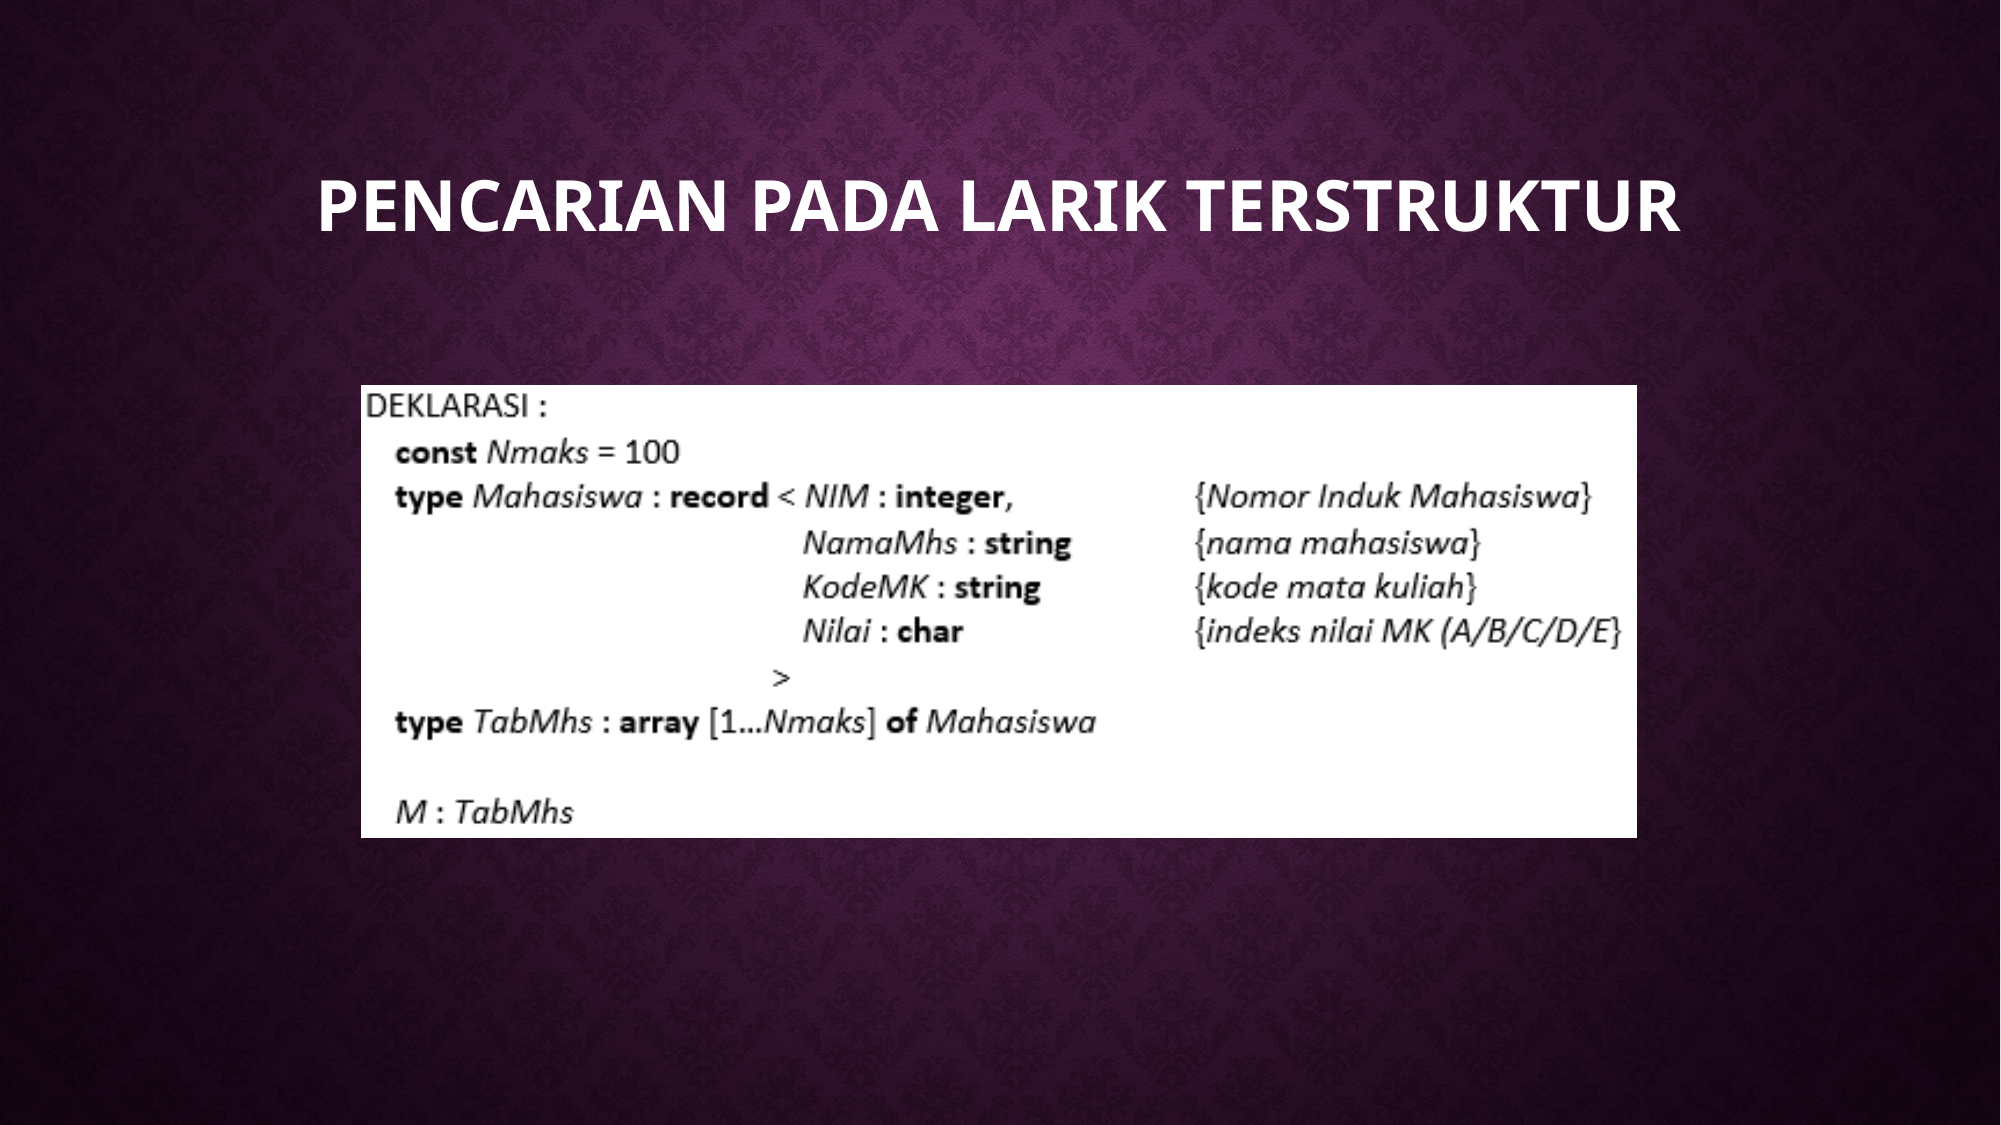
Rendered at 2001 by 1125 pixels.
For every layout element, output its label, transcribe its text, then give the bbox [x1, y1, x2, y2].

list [360, 384, 1638, 838]
title Pencarian Pada Larik Terstruktur [149, 99, 1849, 318]
